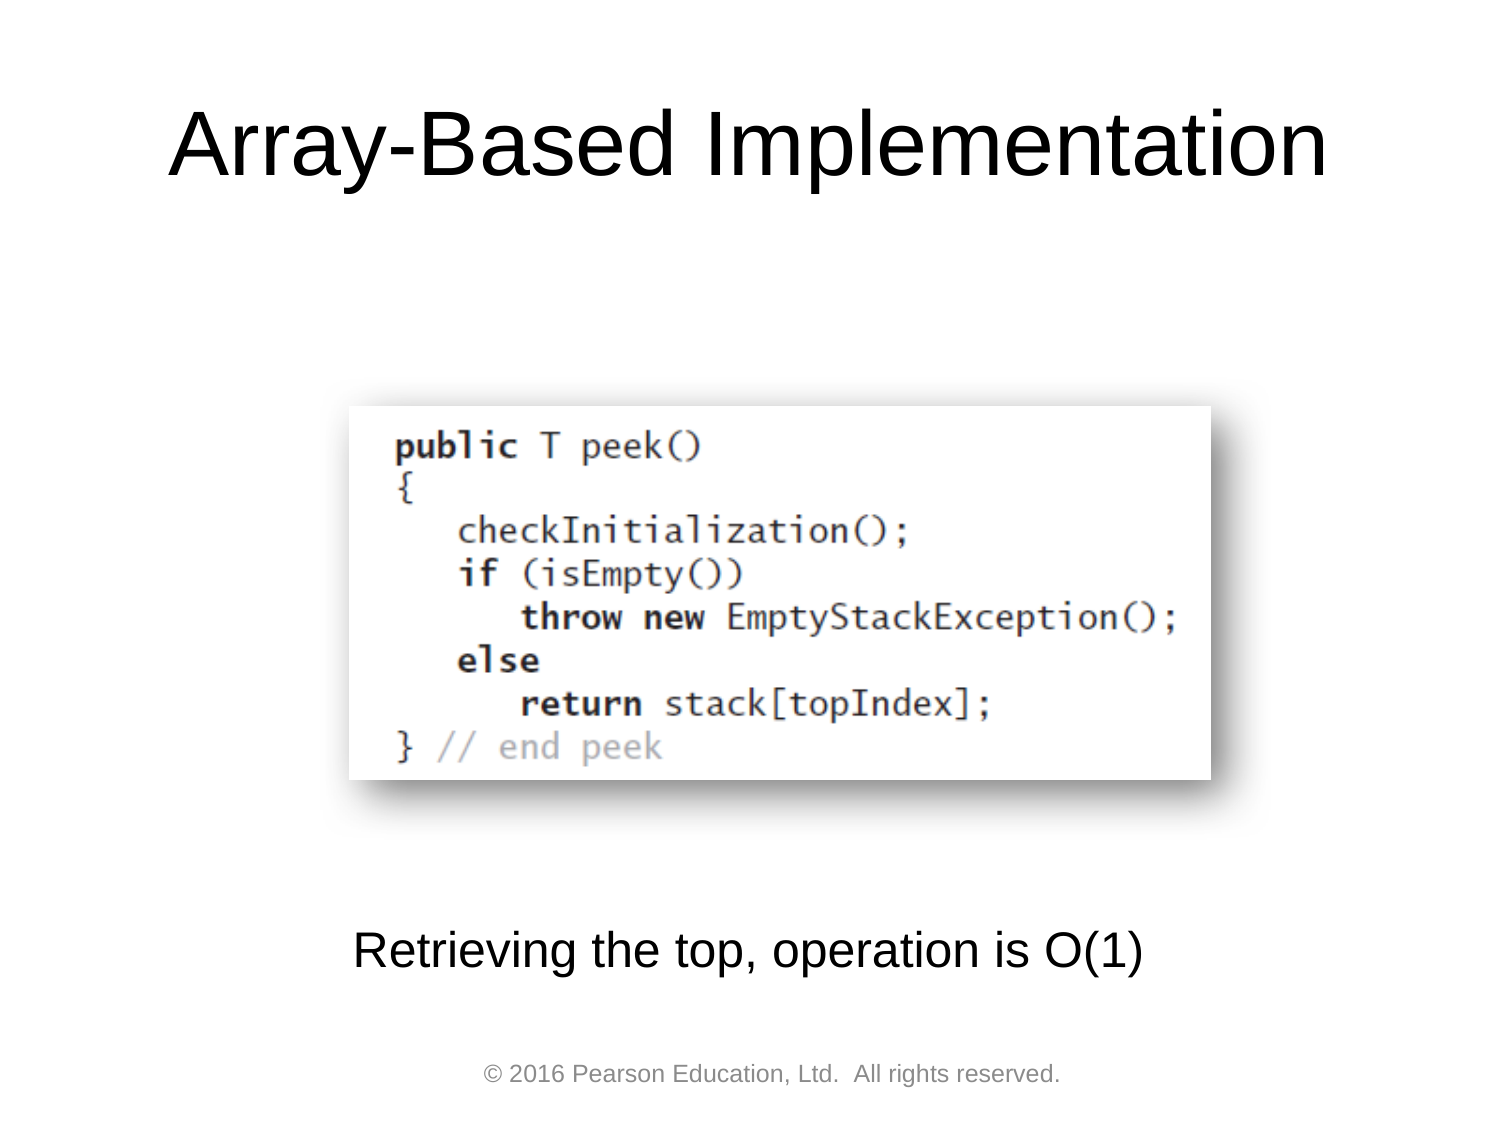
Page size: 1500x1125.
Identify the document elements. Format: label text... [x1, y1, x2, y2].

list Retrieving the top, operation is O(1) [16, 910, 1482, 1044]
picture [349, 406, 1211, 780]
title Array-Based Implementation [75, 45, 1425, 233]
footer © 2016 Pearson Education, Ltd. All rights reserved. [112, 1042, 1434, 1103]
